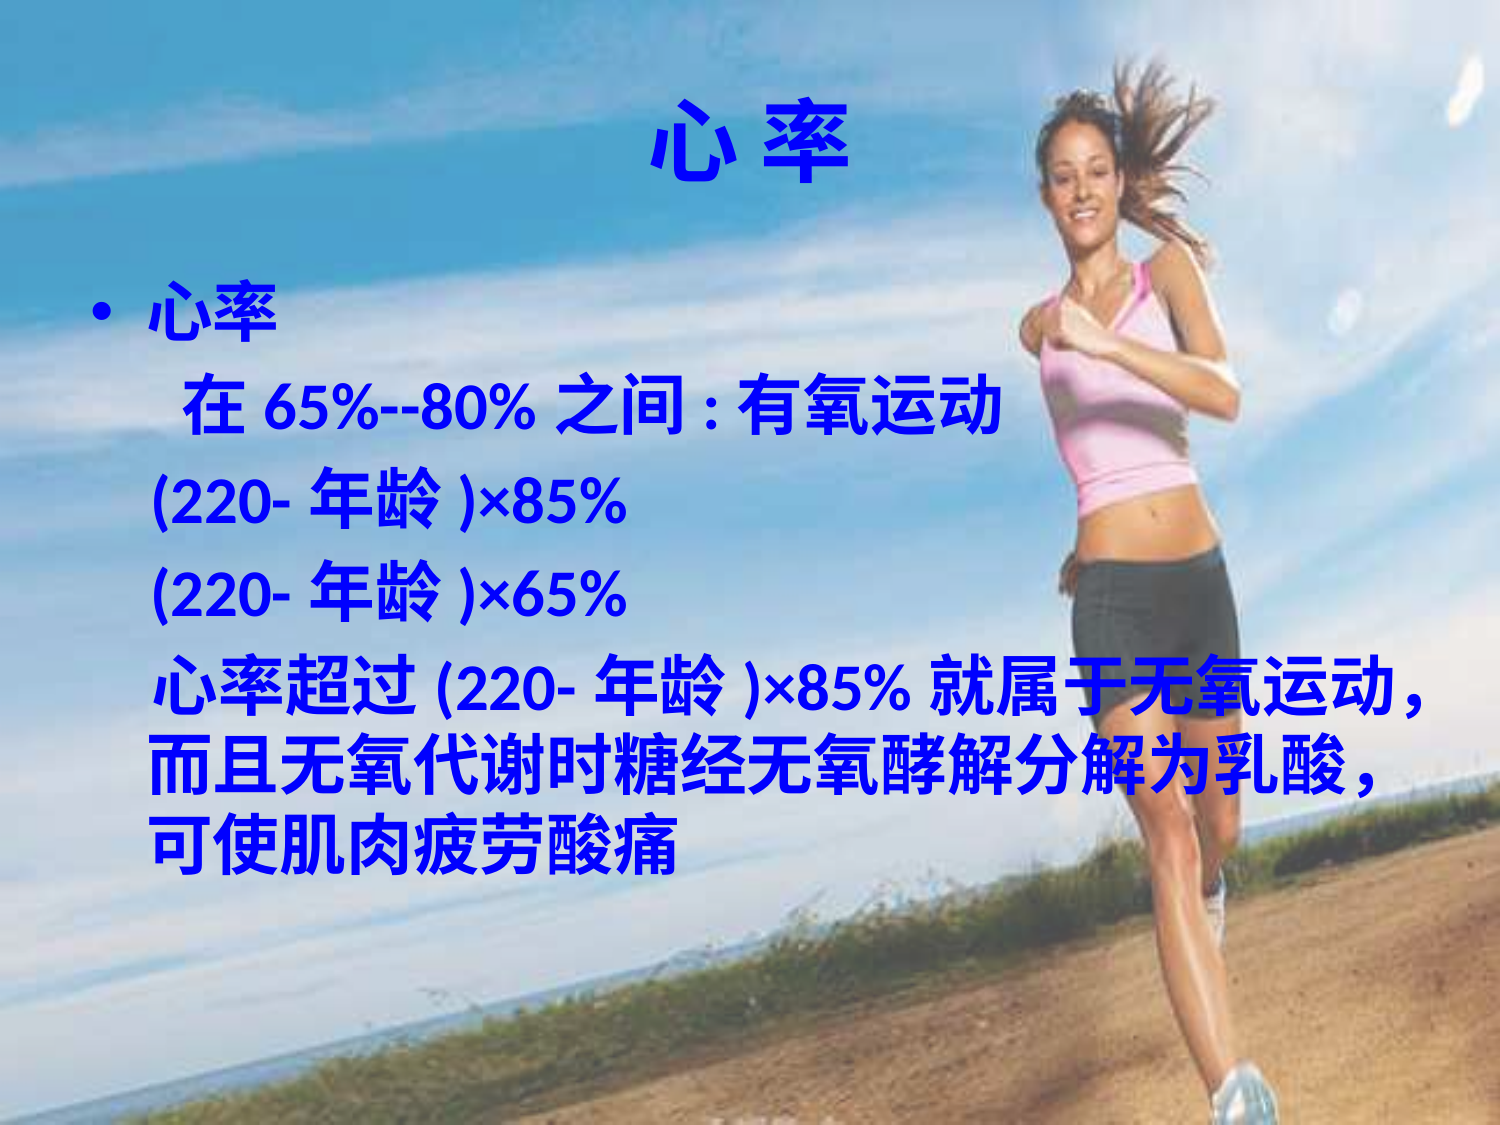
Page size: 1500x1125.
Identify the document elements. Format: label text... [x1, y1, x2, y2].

title 心 率 [75, 45, 1425, 233]
list 心率 在65%--80%之间:有氧运动 (220-年龄)×85% (220-年龄)×65% 心率超过(220-年龄)×85%就属于无氧运动，而且无氧代谢时糖经无氧酵解分解为乳酸，可使肌肉疲劳酸痛 [75, 262, 1425, 1005]
